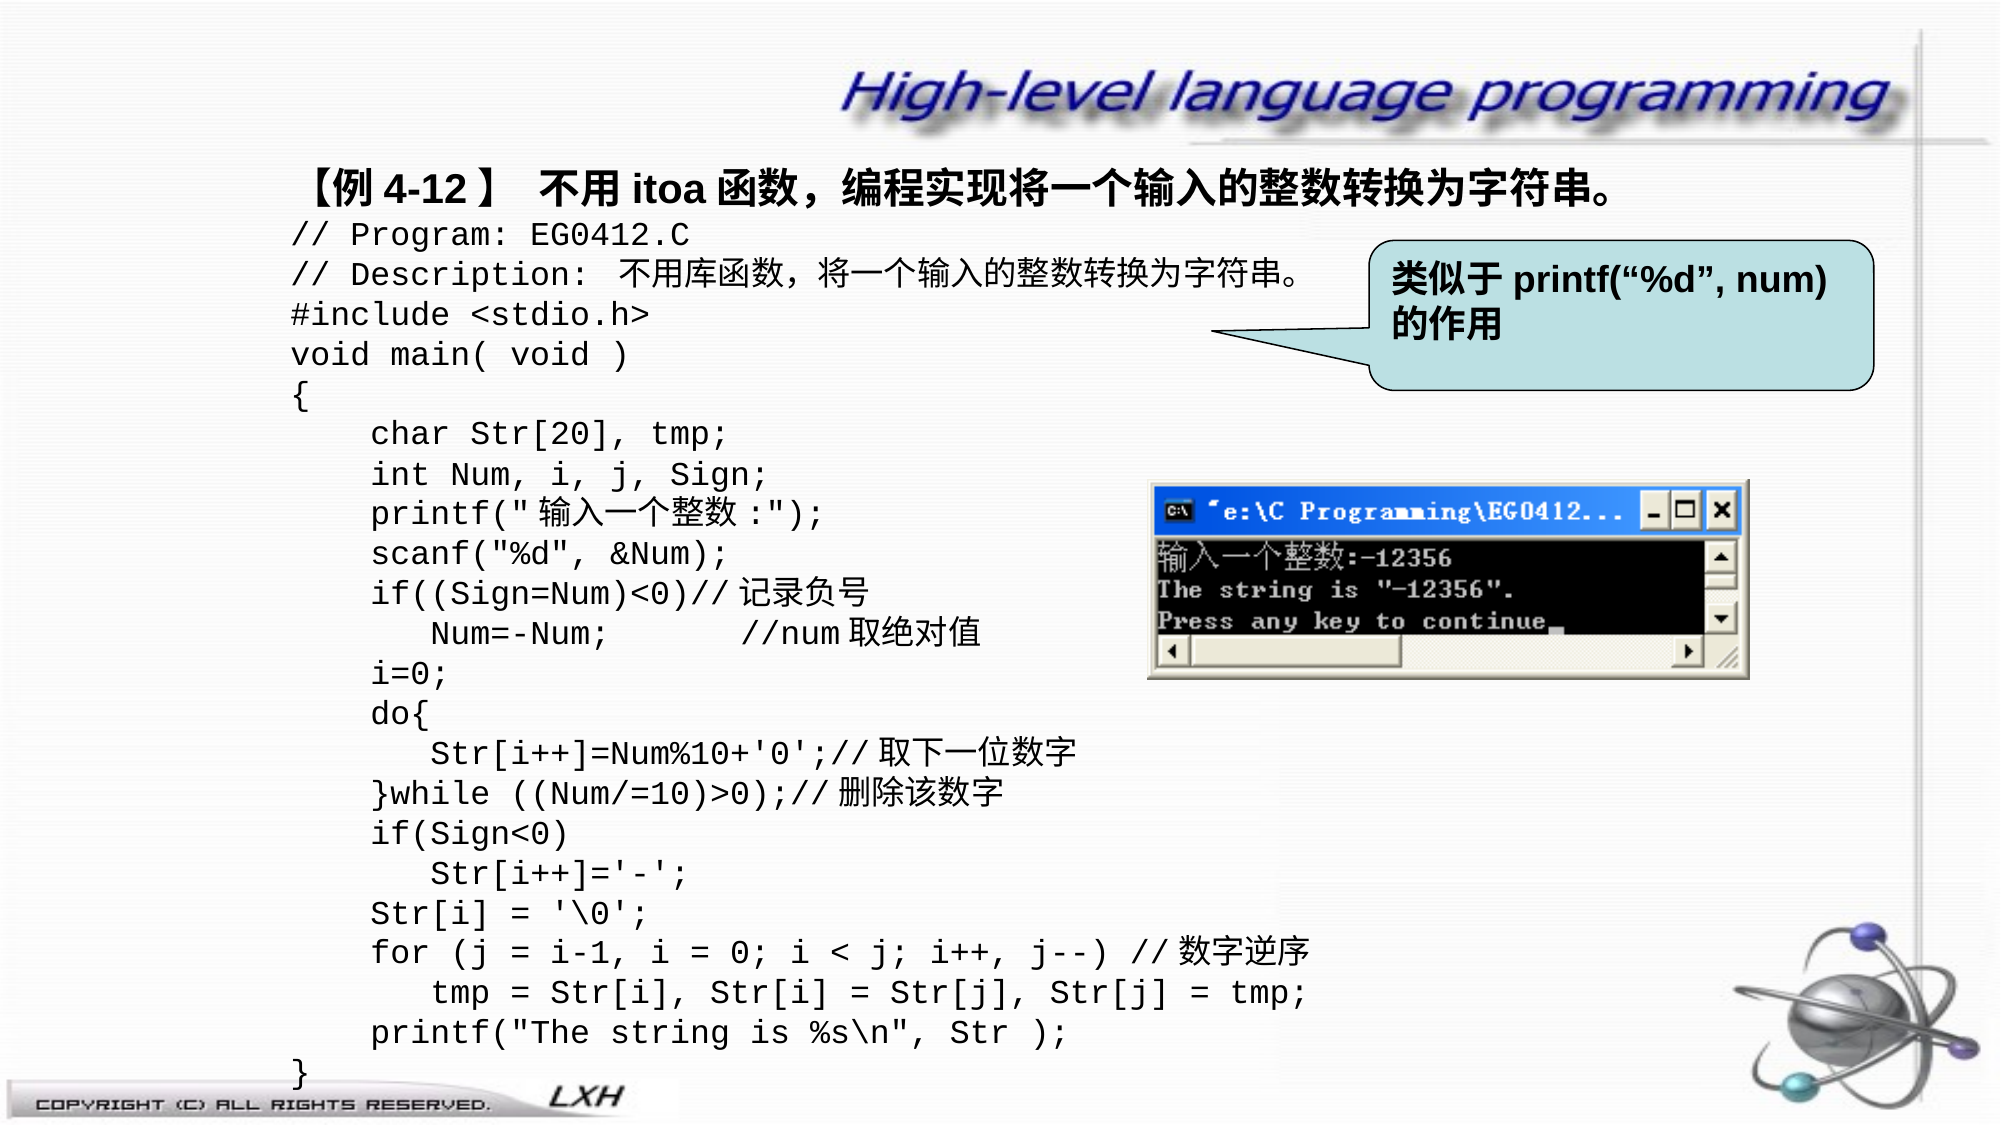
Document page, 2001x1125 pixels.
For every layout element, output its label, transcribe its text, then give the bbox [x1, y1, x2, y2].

text_box 【例4-12】 不用itoa函数，编程实现将一个输入的整数转换为字符串。 // Program: EG0412.C // Description: 不用库函数，将一个输入的整数转换为字符串。 #include <stdio.h> void main( void ) { char Str[20], tmp; int Num, i, j, Sign; printf("输入一个整数:"); scanf("%d", &Num); if((Sign=Num)<0)//记录负号 Num=-Num; //num取绝对值 i=0; do{ Str[i++]=Num%10+'0';//取下一位数字 }while ((Num/=10)>0);//删除该数字 if(Sign<0) Str[i++]='-'; Str[i] = '\0'; for (j = i-1, i = 0; i < j; i++, j--) //数字逆序 tmp = Str[i], Str[i] = Str[j], Str[j] = tmp; printf("The string is %s\n", Str ); } [275, 154, 1650, 1098]
picture [0, 0, 2001, 1125]
text_box 类似于printf(“%d”, num)的作用 [1211, 240, 1874, 391]
